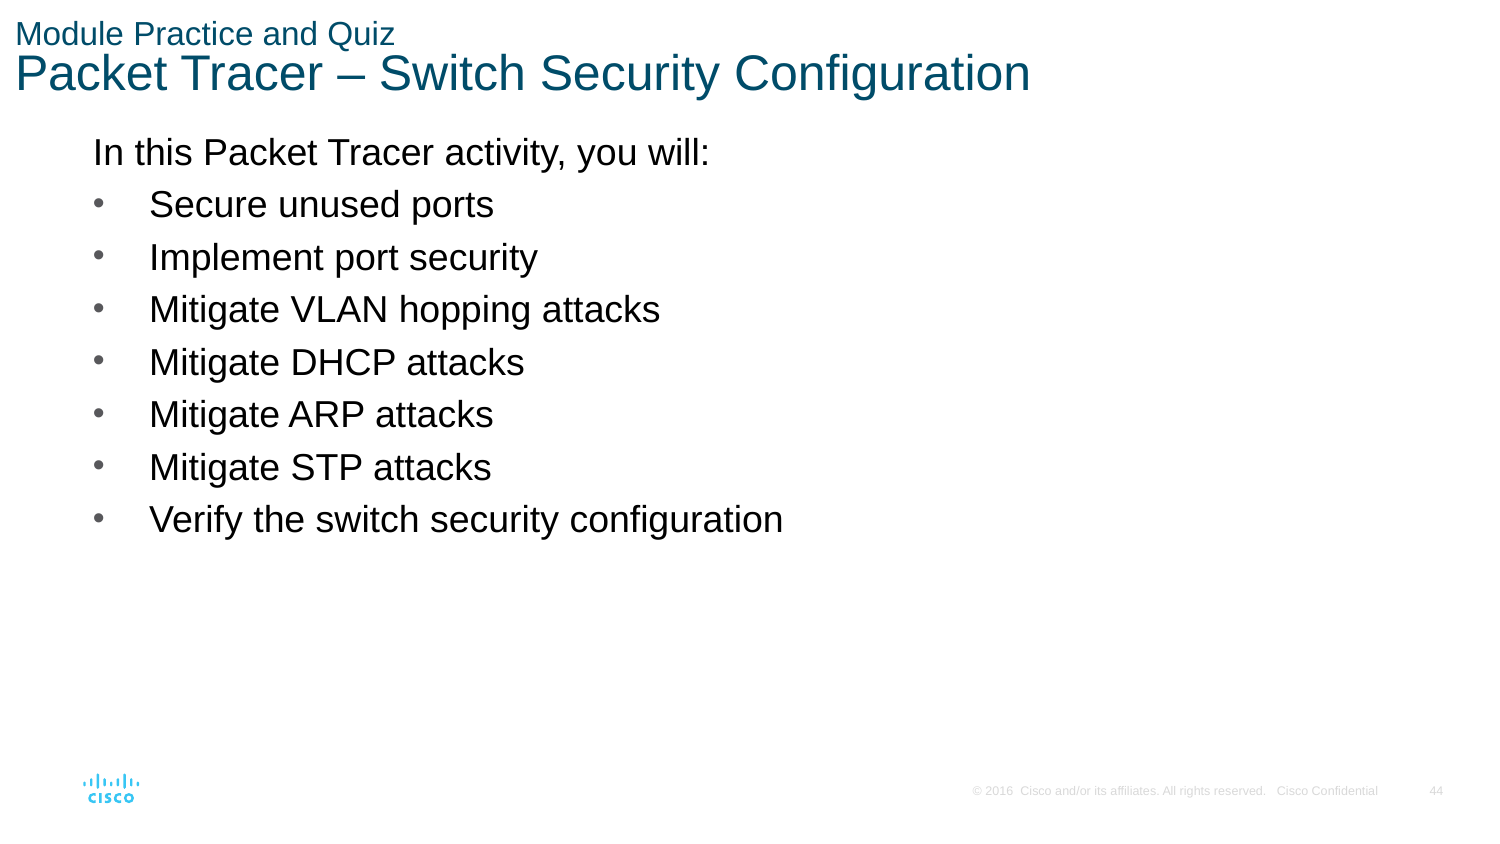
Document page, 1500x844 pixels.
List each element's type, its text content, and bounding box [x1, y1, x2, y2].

list In this Packet Tracer activity, you will: Secure unused ports Implement port security Mitigate VLAN hopping attacks Mitigate DHCP attacks Mitigate ARP attacks Mitigate STP attacks Verify the switch security configuration [77, 120, 1437, 726]
title Module Practice and Quiz Packet Tracer – Switch Security Configuration [0, 0, 1369, 121]
